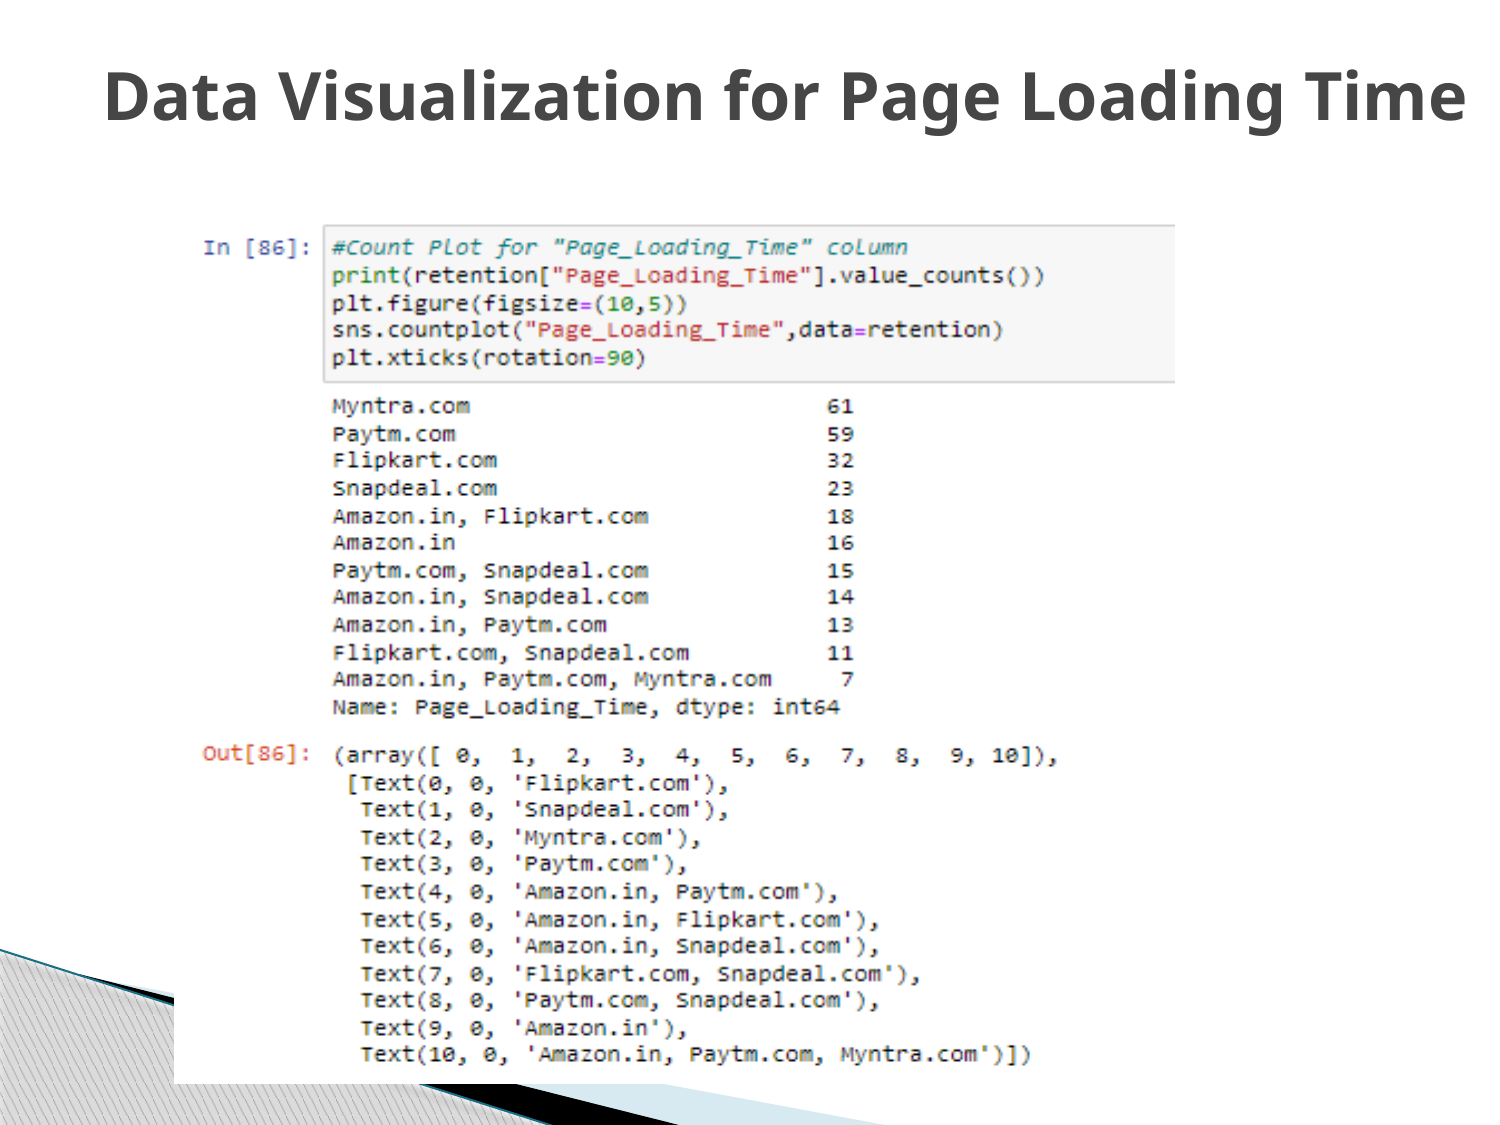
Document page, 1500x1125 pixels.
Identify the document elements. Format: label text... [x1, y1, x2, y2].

picture [174, 199, 1176, 1085]
title Data Visualization for Page Loading Time [87, 0, 1500, 188]
